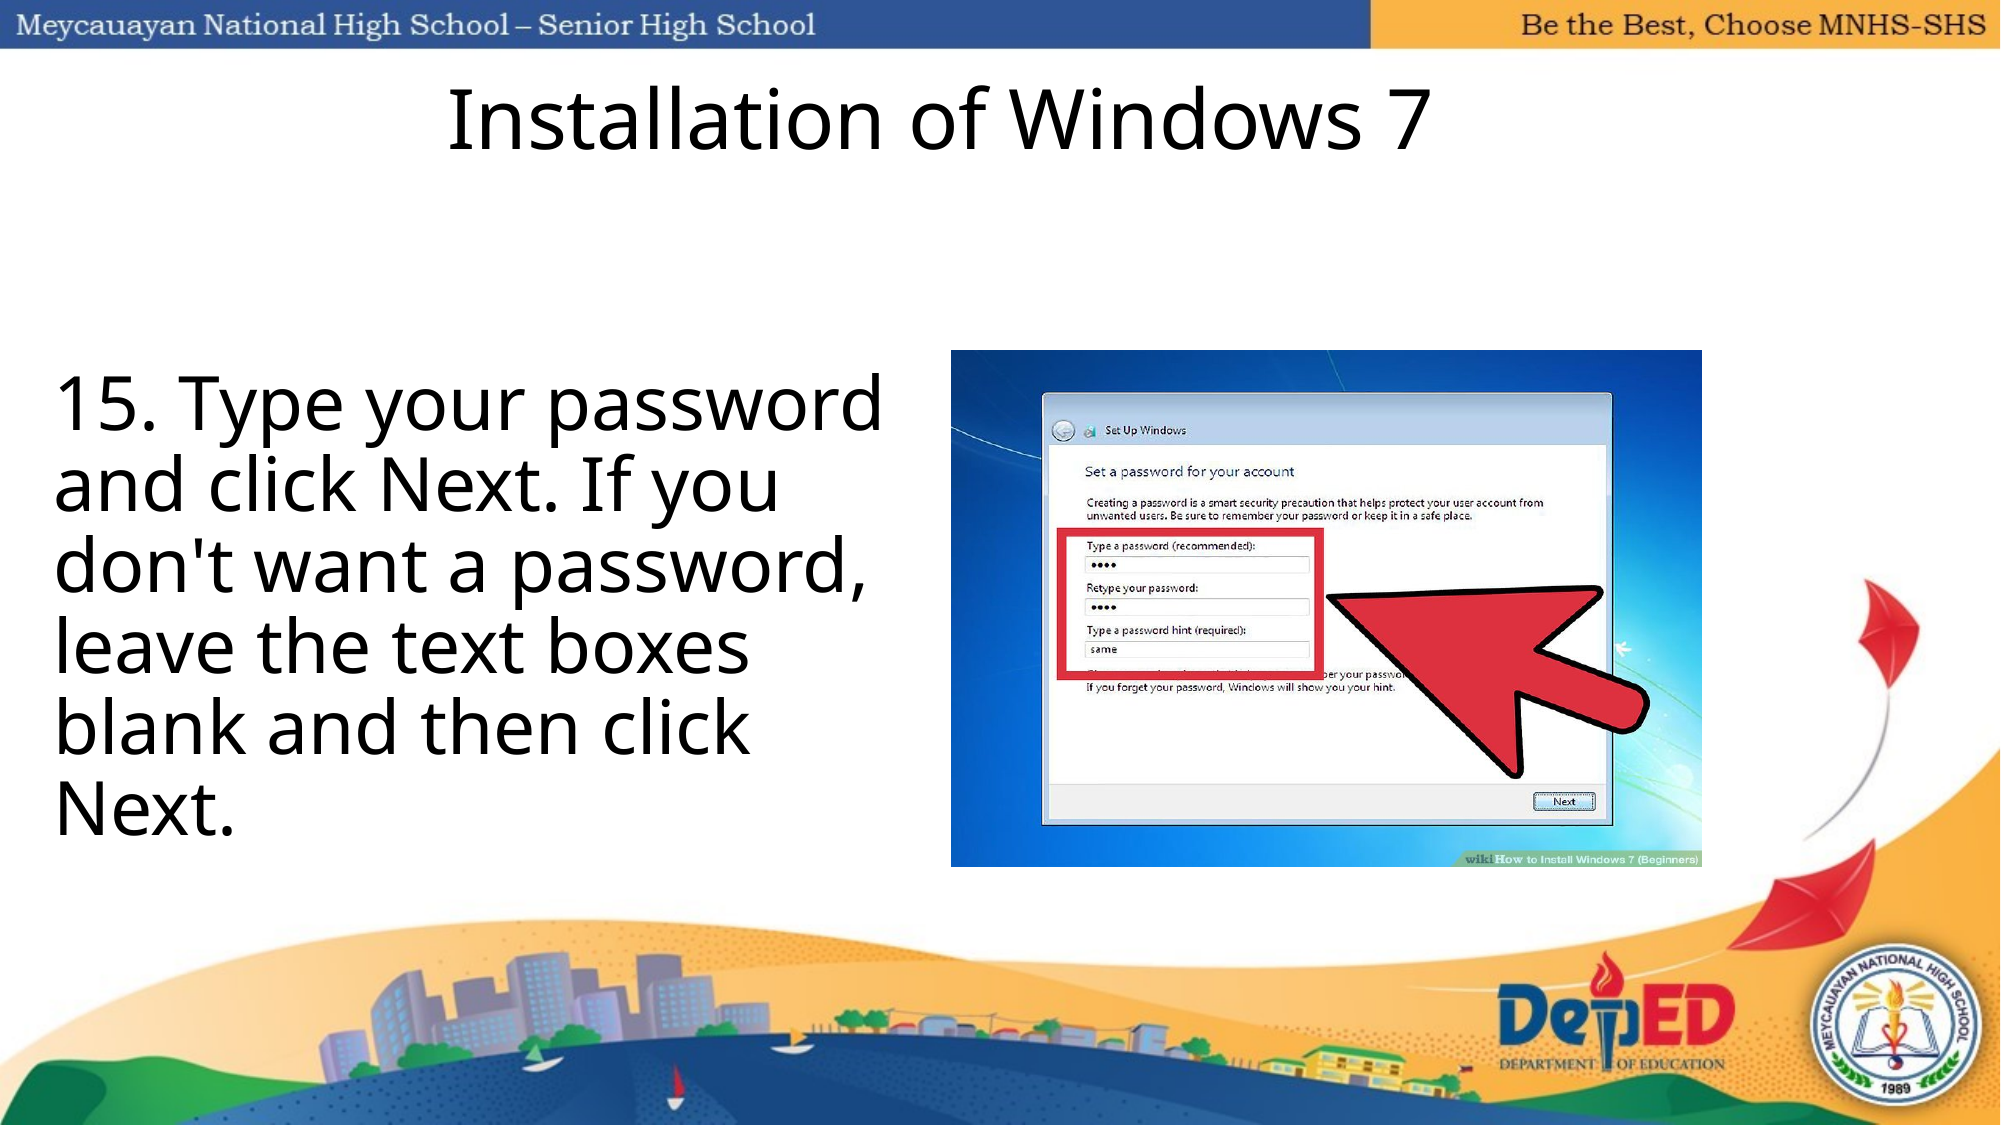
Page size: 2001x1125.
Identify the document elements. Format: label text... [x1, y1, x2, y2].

picture [0, 0, 2001, 1125]
title Installation of Windows 7 [89, 59, 1815, 186]
text_box 15. Type your password and click Next. If you don't want a password, leave the text boxes blank and then click Next. [38, 217, 911, 1000]
